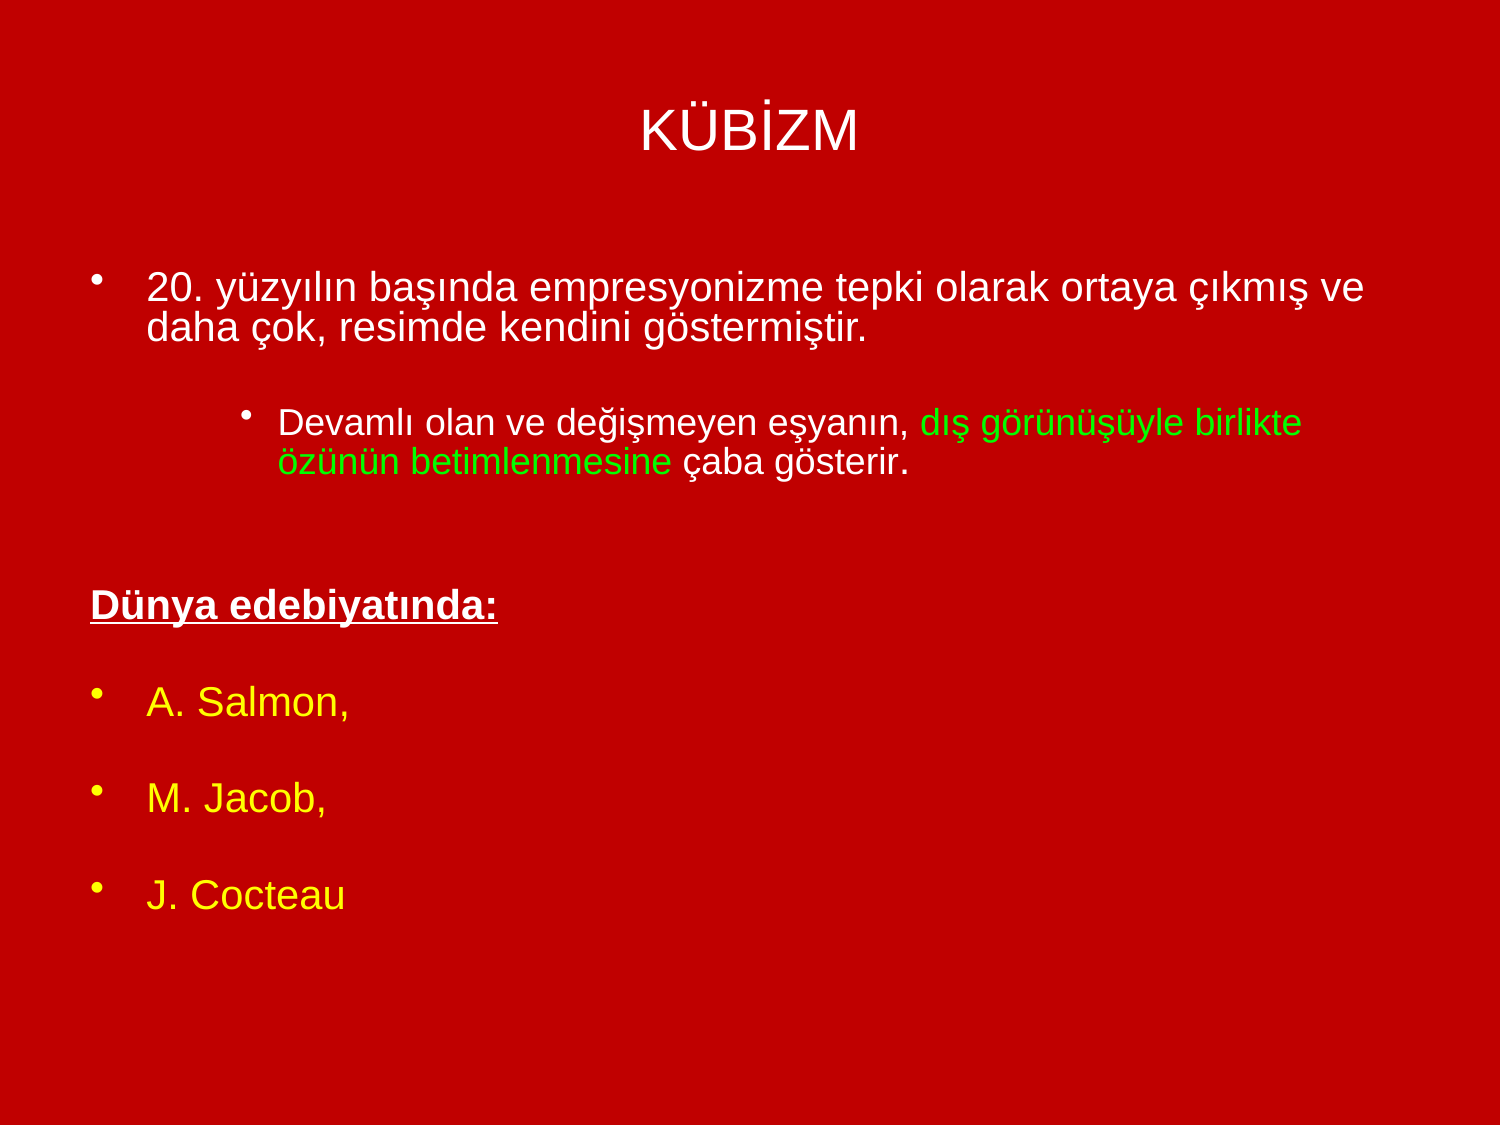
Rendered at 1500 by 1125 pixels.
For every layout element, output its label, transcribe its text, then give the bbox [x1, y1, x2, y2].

title KÜBİZM [74, 112, 1426, 213]
list 20. yüzyılın başında empresyonizme tepki olarak ortaya çıkmış ve daha çok, resimde kendini göstermiştir. Devamlı olan ve değişmeyen eşyanın, dış görünüşüyle birlikte özünün betimlenmesine çaba gösterir. Dünya edebiyatında: A. Salmon, M. Jacob, J. Cocteau [74, 262, 1426, 1006]
